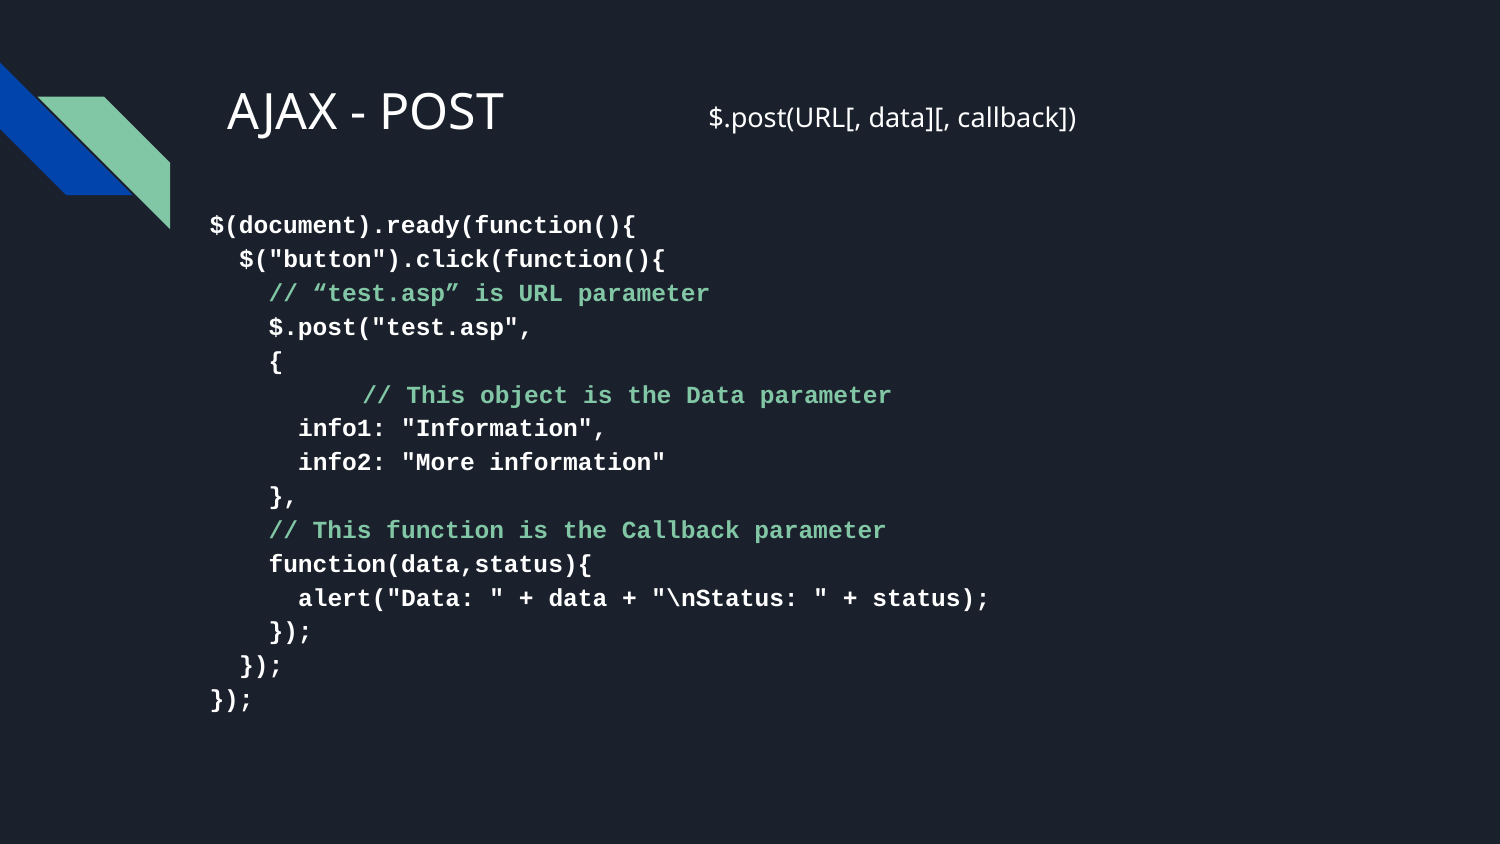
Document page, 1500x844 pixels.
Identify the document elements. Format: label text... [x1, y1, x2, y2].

title AJAX - POST [212, 64, 1368, 215]
text_box $.post(URL[, data][, callback]) [693, 85, 1396, 148]
list $(document).ready(function(){ $("button").click(function(){ // “test.asp” is URL parameter $.post("test.asp", { // This object is the Data parameter info1: "Information", info2: "More information" }, // This function is the Callback parameter function(data,status){ alert("Data: " + data + "\nStatus: " + status); }); }); }); [194, 160, 1264, 730]
